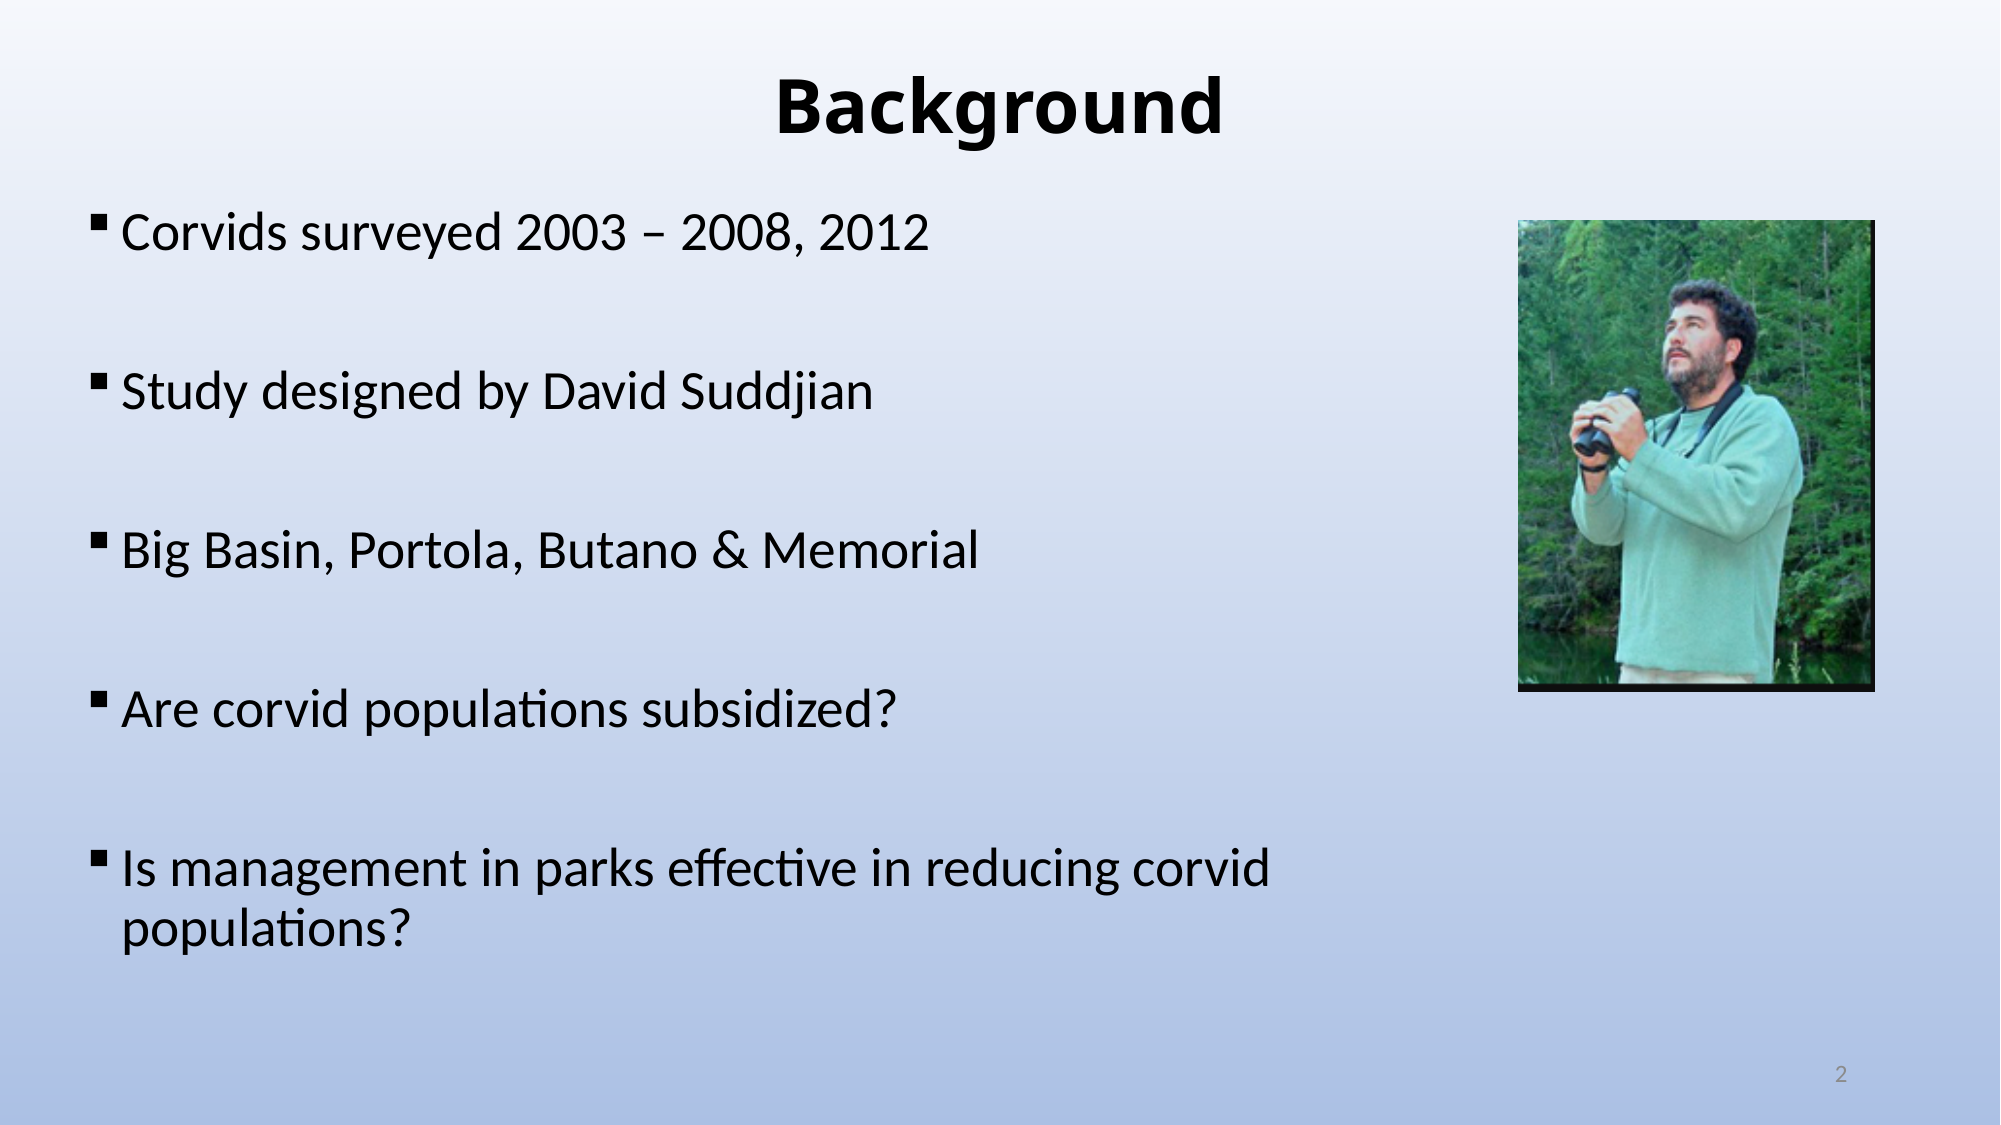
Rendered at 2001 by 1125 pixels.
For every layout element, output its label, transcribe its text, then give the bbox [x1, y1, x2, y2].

list Corvids surveyed 2003 – 2008, 2012 Study designed by David Suddjian Big Basin, Portola, Butano & Memorial Are corvid populations subsidized? Is management in parks effective in reducing corvid populations? [71, 195, 1585, 970]
slide_number 2 [1412, 1042, 1863, 1103]
picture [1518, 220, 1875, 692]
title Background [137, 22, 1863, 196]
